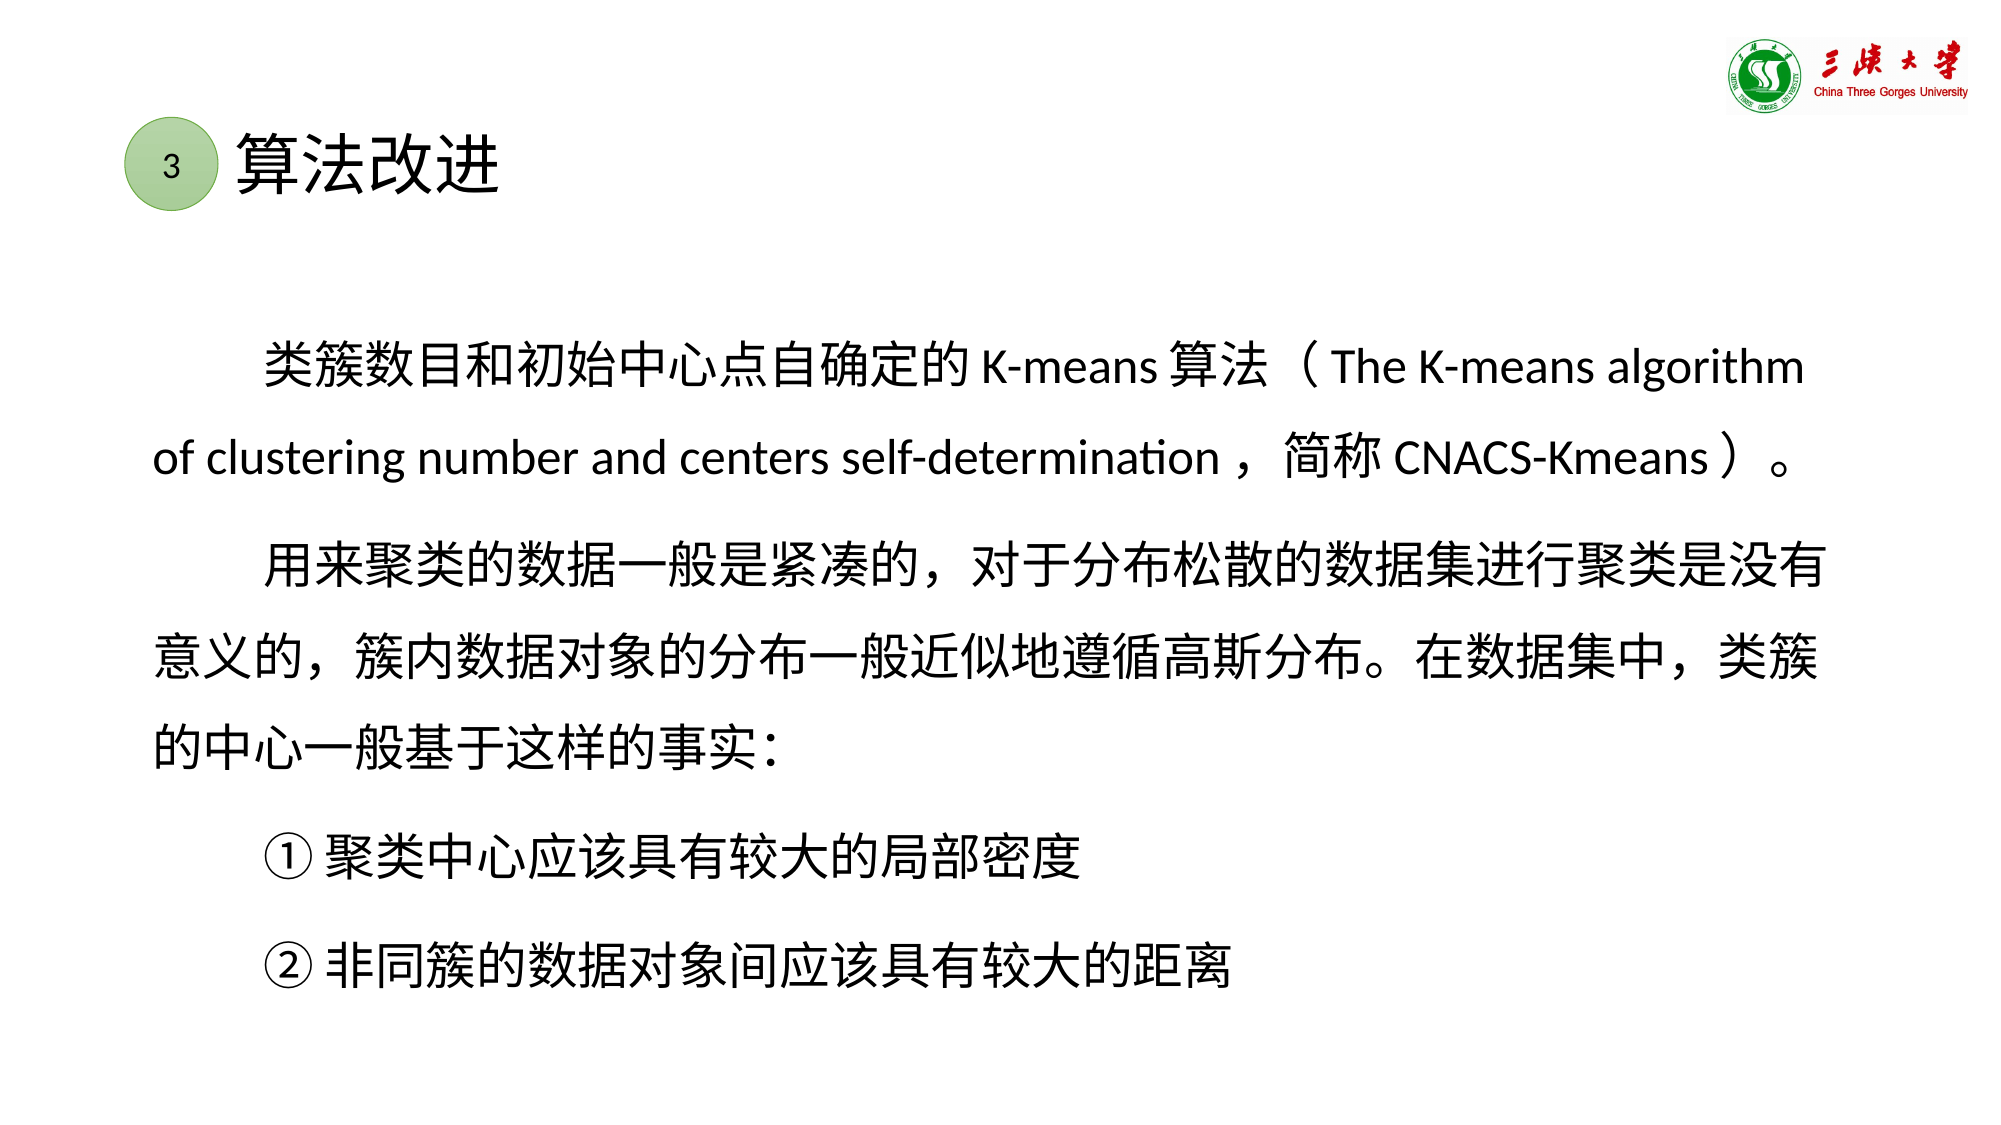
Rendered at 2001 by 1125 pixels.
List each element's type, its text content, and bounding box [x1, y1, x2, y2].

text_box 类簇数目和初始中心点自确定的K-means算法（The K-means algorithm of clustering number and centers self-determination，简称CNACS-Kmeans）。 用来聚类的数据一般是紧凑的，对于分布松散的数据集进行聚类是没有意义的，簇内数据对象的分布一般近似地遵循高斯分布。在数据集中，类簇的中心一般基于这样的事实： ①聚类中心应该具有较大的局部密度 ②非同簇的数据对象间应该具有较大的距离 [137, 295, 1863, 1009]
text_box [124, 115, 518, 212]
picture [1726, 37, 1968, 115]
